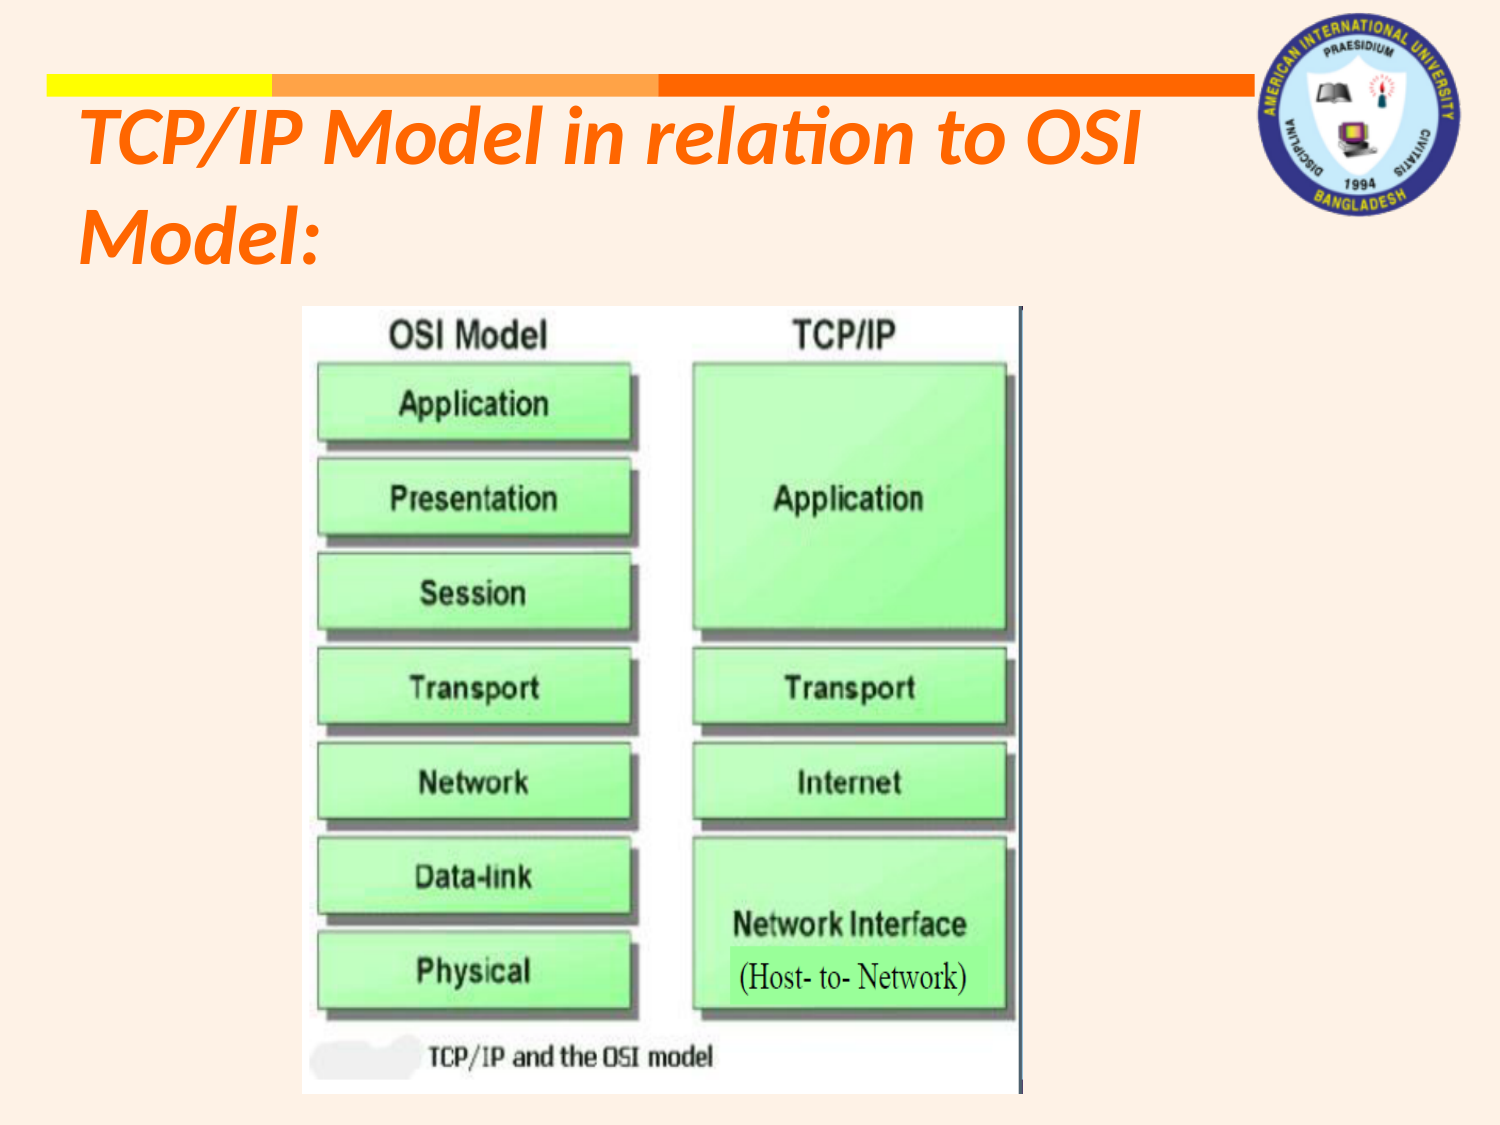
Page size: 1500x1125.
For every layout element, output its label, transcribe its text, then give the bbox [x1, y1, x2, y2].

picture [302, 305, 1024, 1094]
text_box TCP/IP Model in relation to OSI Model: [62, 73, 1342, 289]
picture [1254, 9, 1465, 221]
